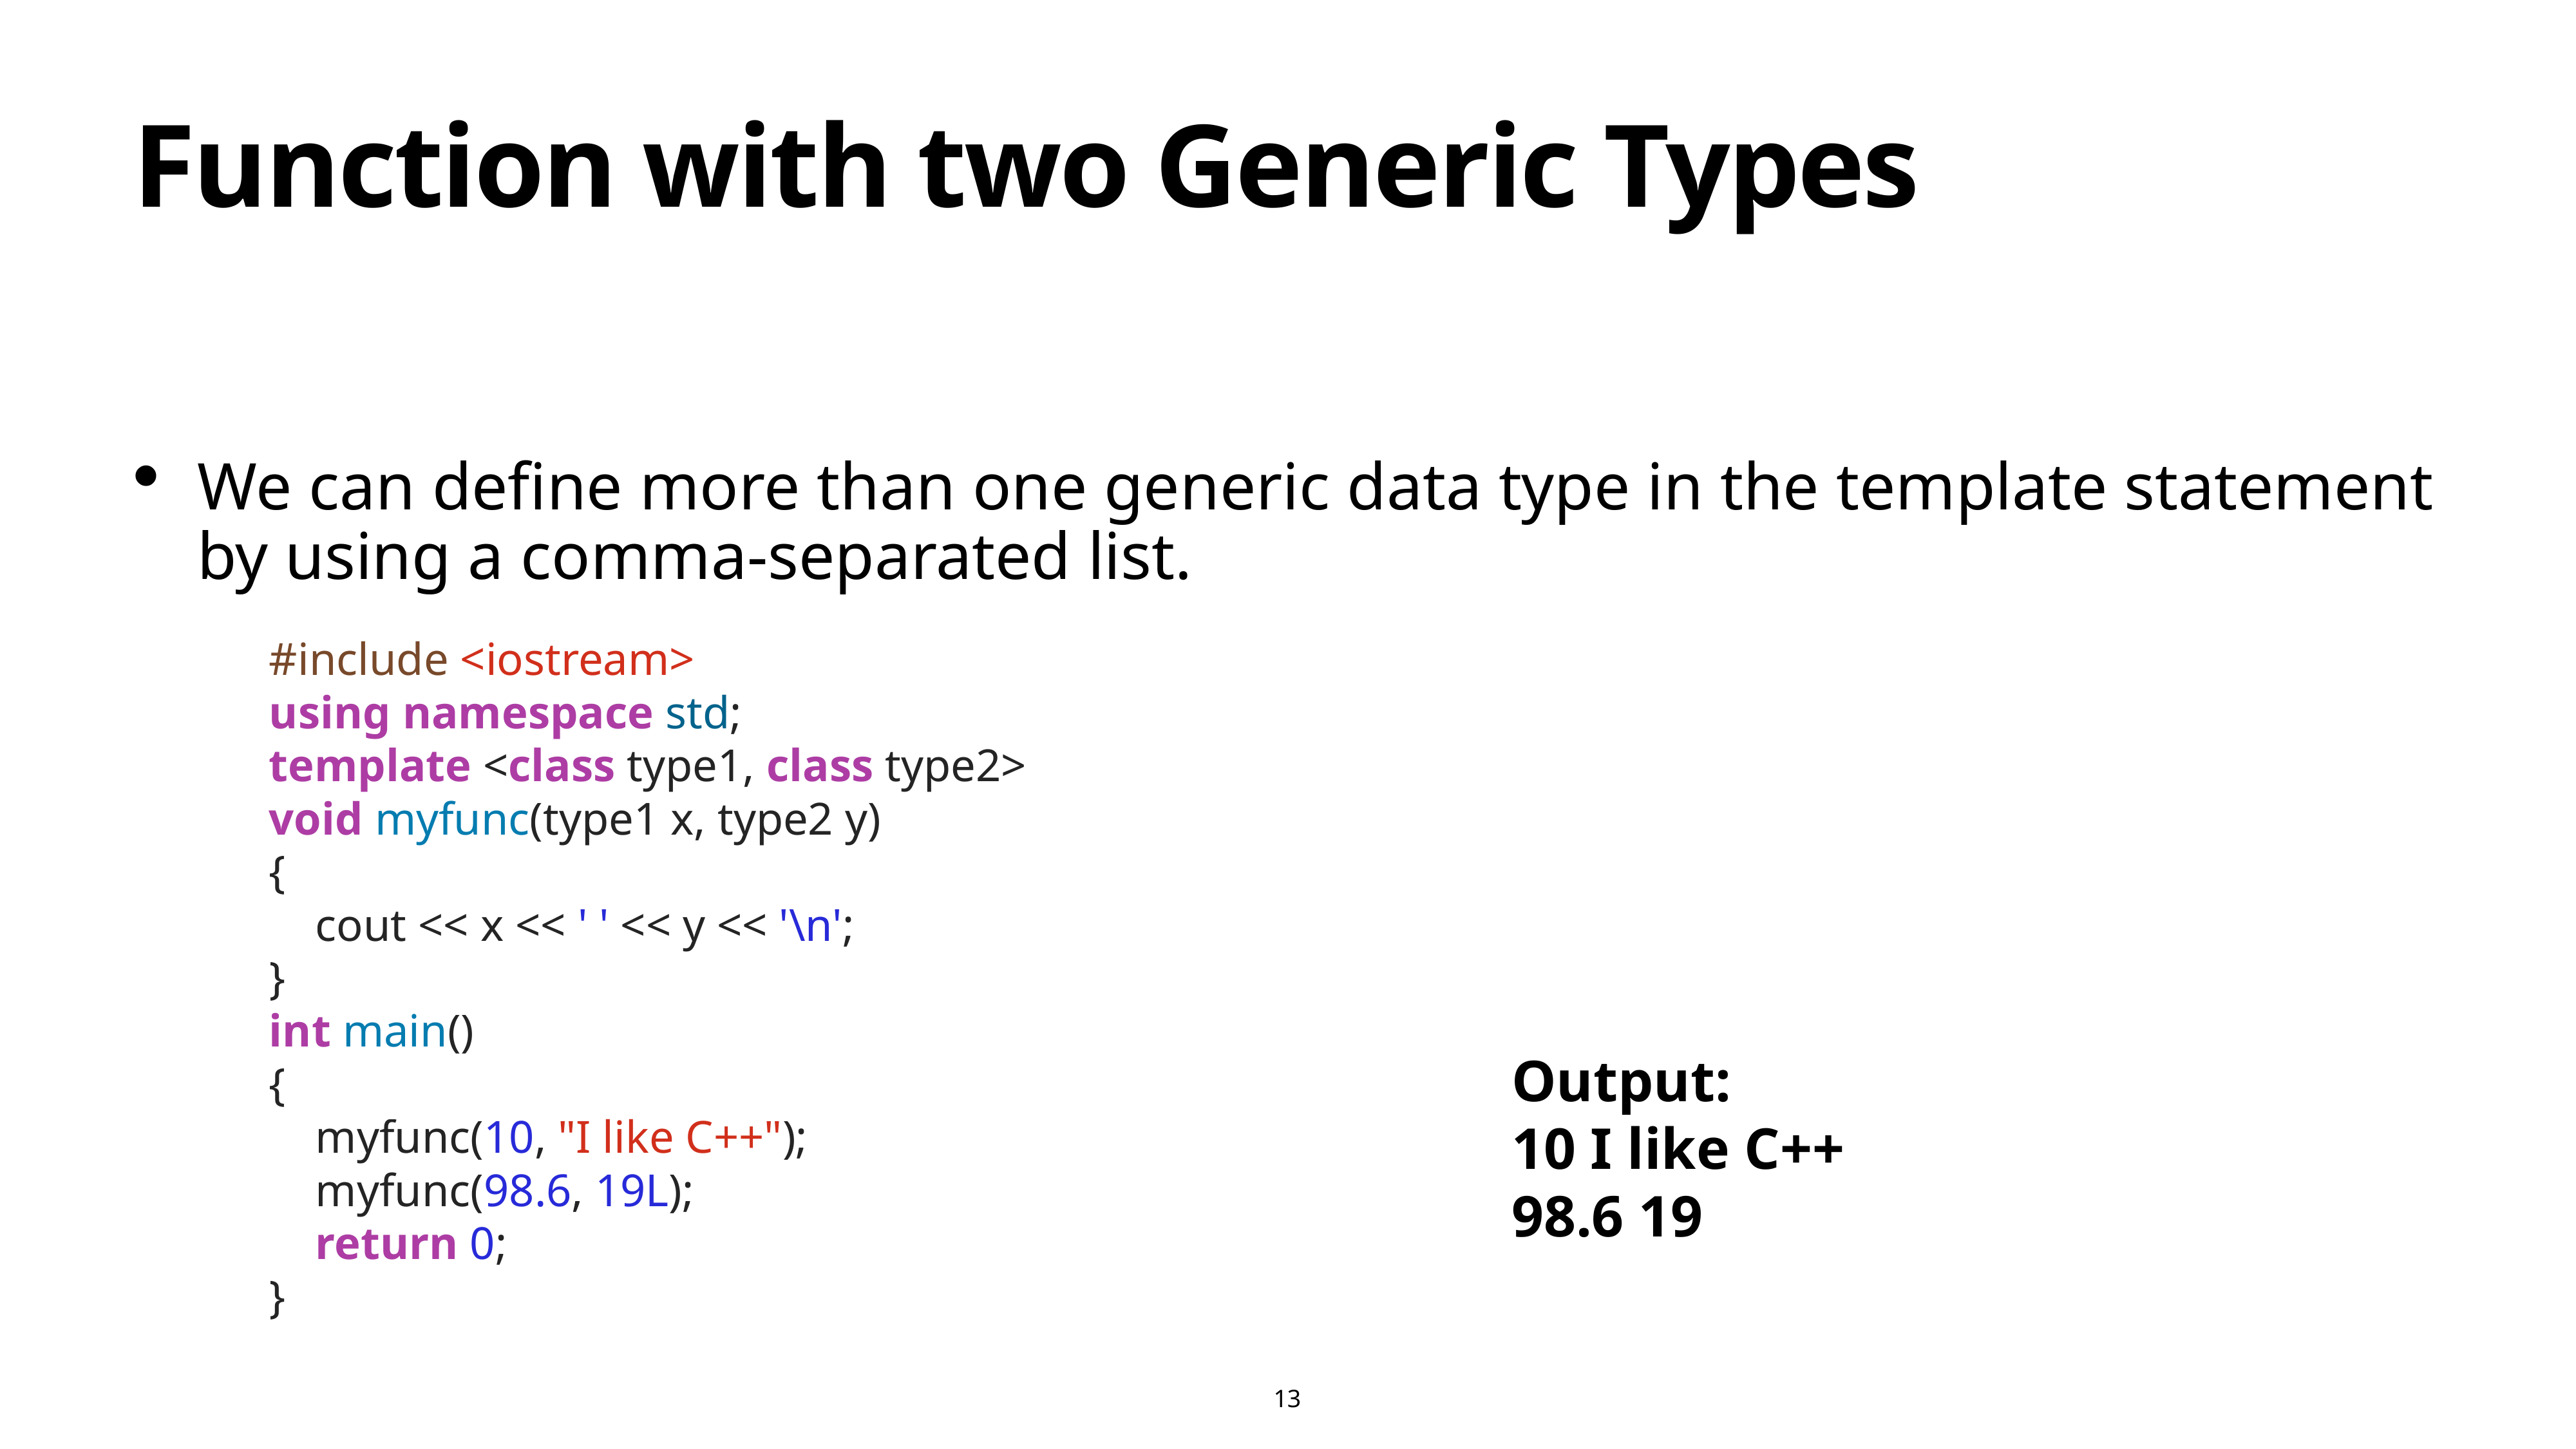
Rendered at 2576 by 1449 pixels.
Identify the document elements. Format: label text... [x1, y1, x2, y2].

text_box #include <iostream> using namespace std; template <class type1, class type2> void myfunc(type1 x, type2 y) { cout << x << ' ' << y << '\n'; } int main() { myfunc(10, "I like C++"); myfunc(98.6, 19L); return 0; } [263, 625, 1032, 1327]
title Function with two Generic Types [127, 113, 2449, 266]
text_box Output: 10 I like C++ 98.6 19 [1506, 1039, 1851, 1254]
slide_number 13 [1267, 1381, 1307, 1422]
list We can define more than one generic data type in the template statement by using a comma-separated list. [127, 448, 2449, 1321]
